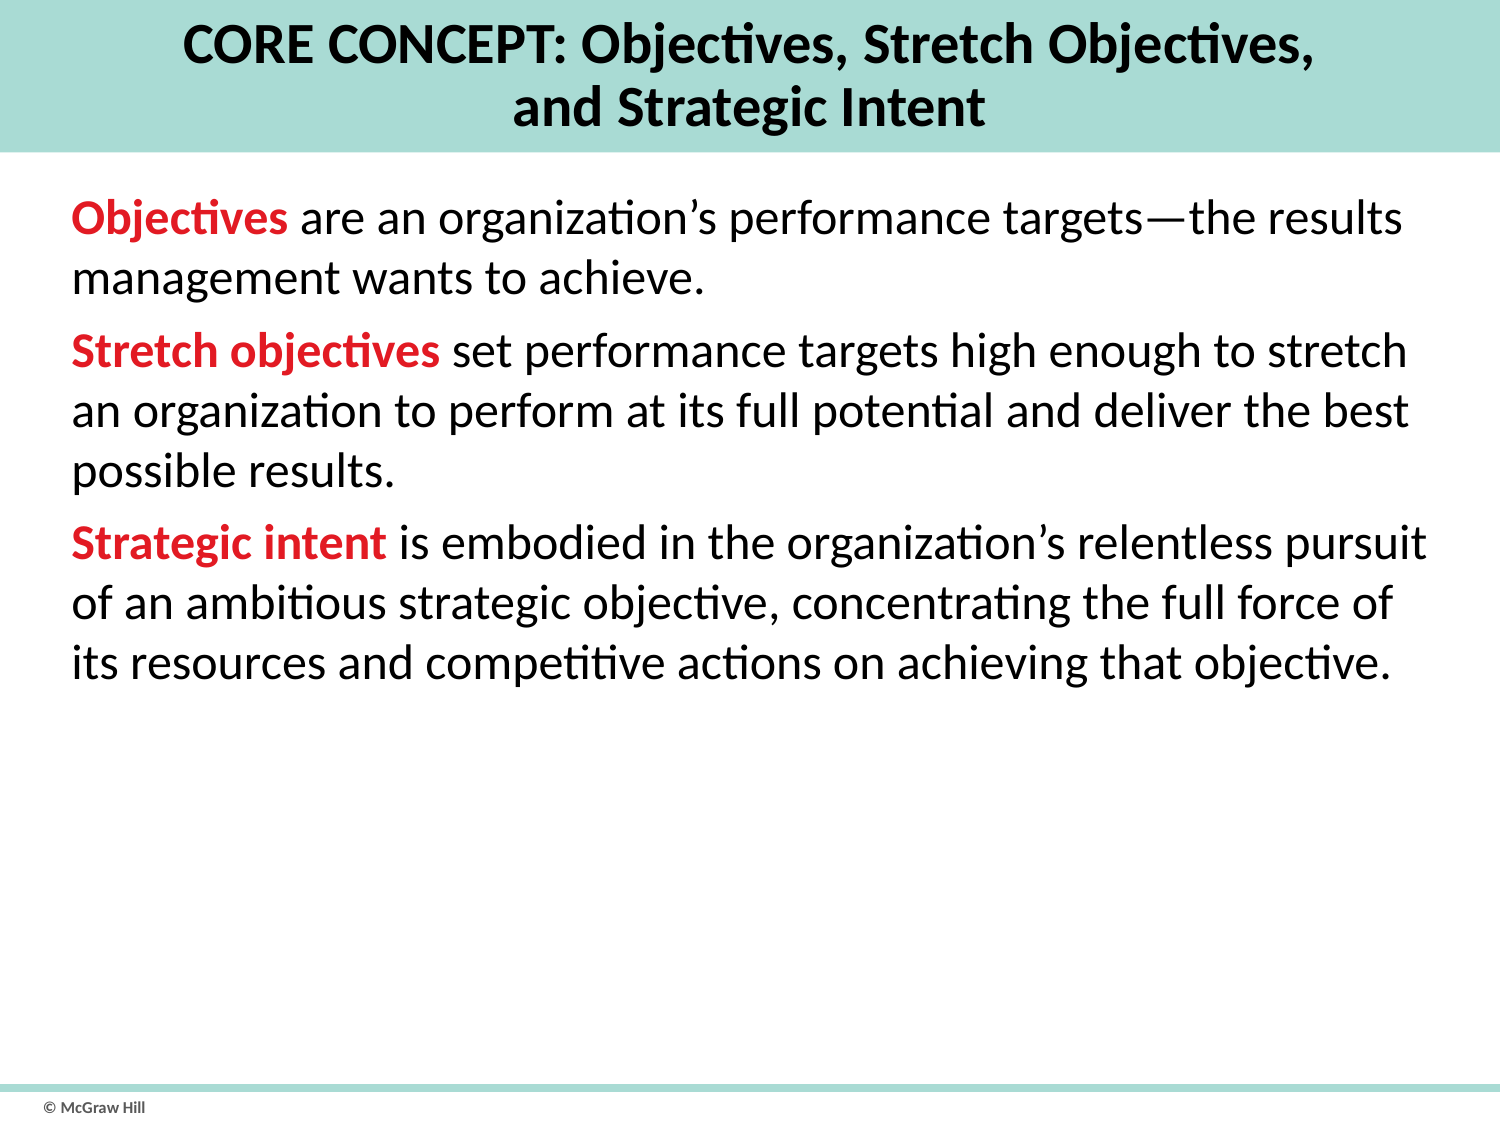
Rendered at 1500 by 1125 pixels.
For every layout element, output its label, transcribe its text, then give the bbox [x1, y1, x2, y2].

title CORE CONCEPT: Objectives, Stretch Objectives, and Strategic Intent [0, 0, 1500, 153]
list Objectives are an organization’s performance targets—the results management wants to achieve. Stretch objectives set performance targets high enough to stretch an organization to perform at its full potential and deliver the best possible results. Strategic intent is embodied in the organization’s relentless pursuit of an ambitious strategic objective, concentrating the full force of its resources and competitive actions on achieving that objective. [56, 177, 1444, 1021]
